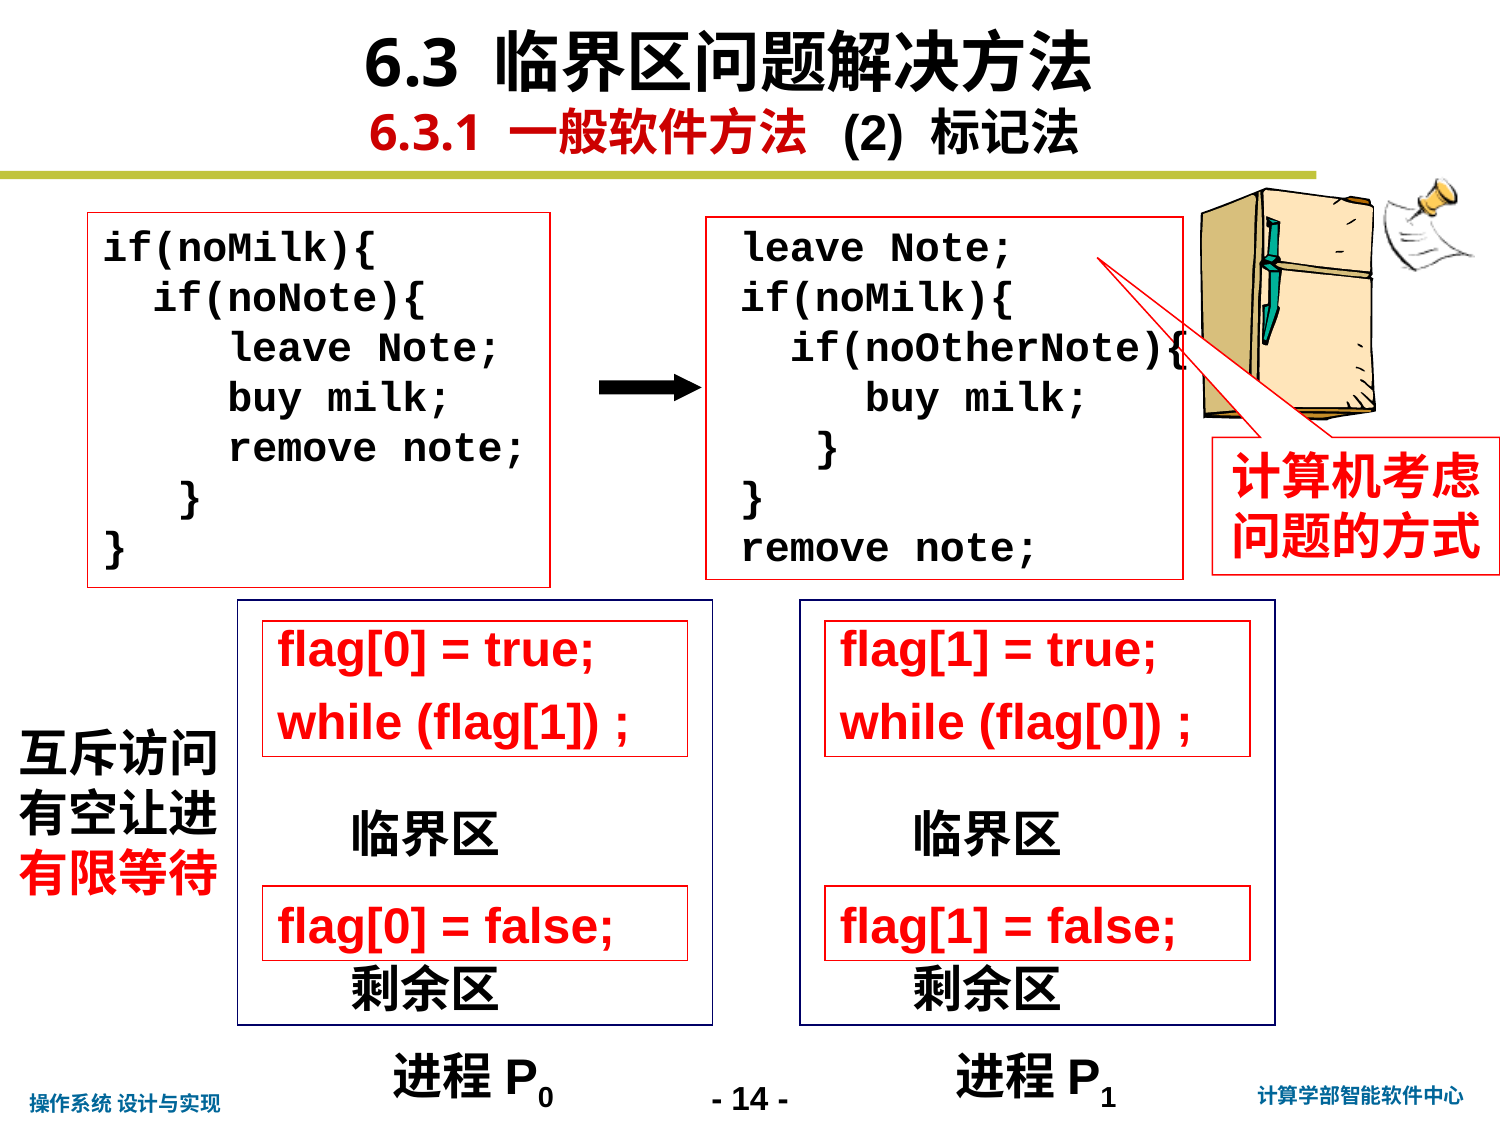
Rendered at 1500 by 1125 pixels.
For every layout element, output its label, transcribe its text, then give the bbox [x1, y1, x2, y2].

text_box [237, 599, 1276, 1113]
text_box 6.3.1 一般软件方法 (2) 标记法 [354, 99, 1363, 163]
text_box 6.3 临界区问题解决方法 [349, 12, 1175, 108]
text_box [12, 212, 551, 588]
text_box [600, 381, 644, 394]
text_box 互斥访问 有空让进 有限等待 [4, 713, 232, 909]
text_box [649, 212, 1226, 632]
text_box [1199, 174, 1476, 422]
text_box 计算机考虑问题的方式 [1229, 430, 1500, 575]
